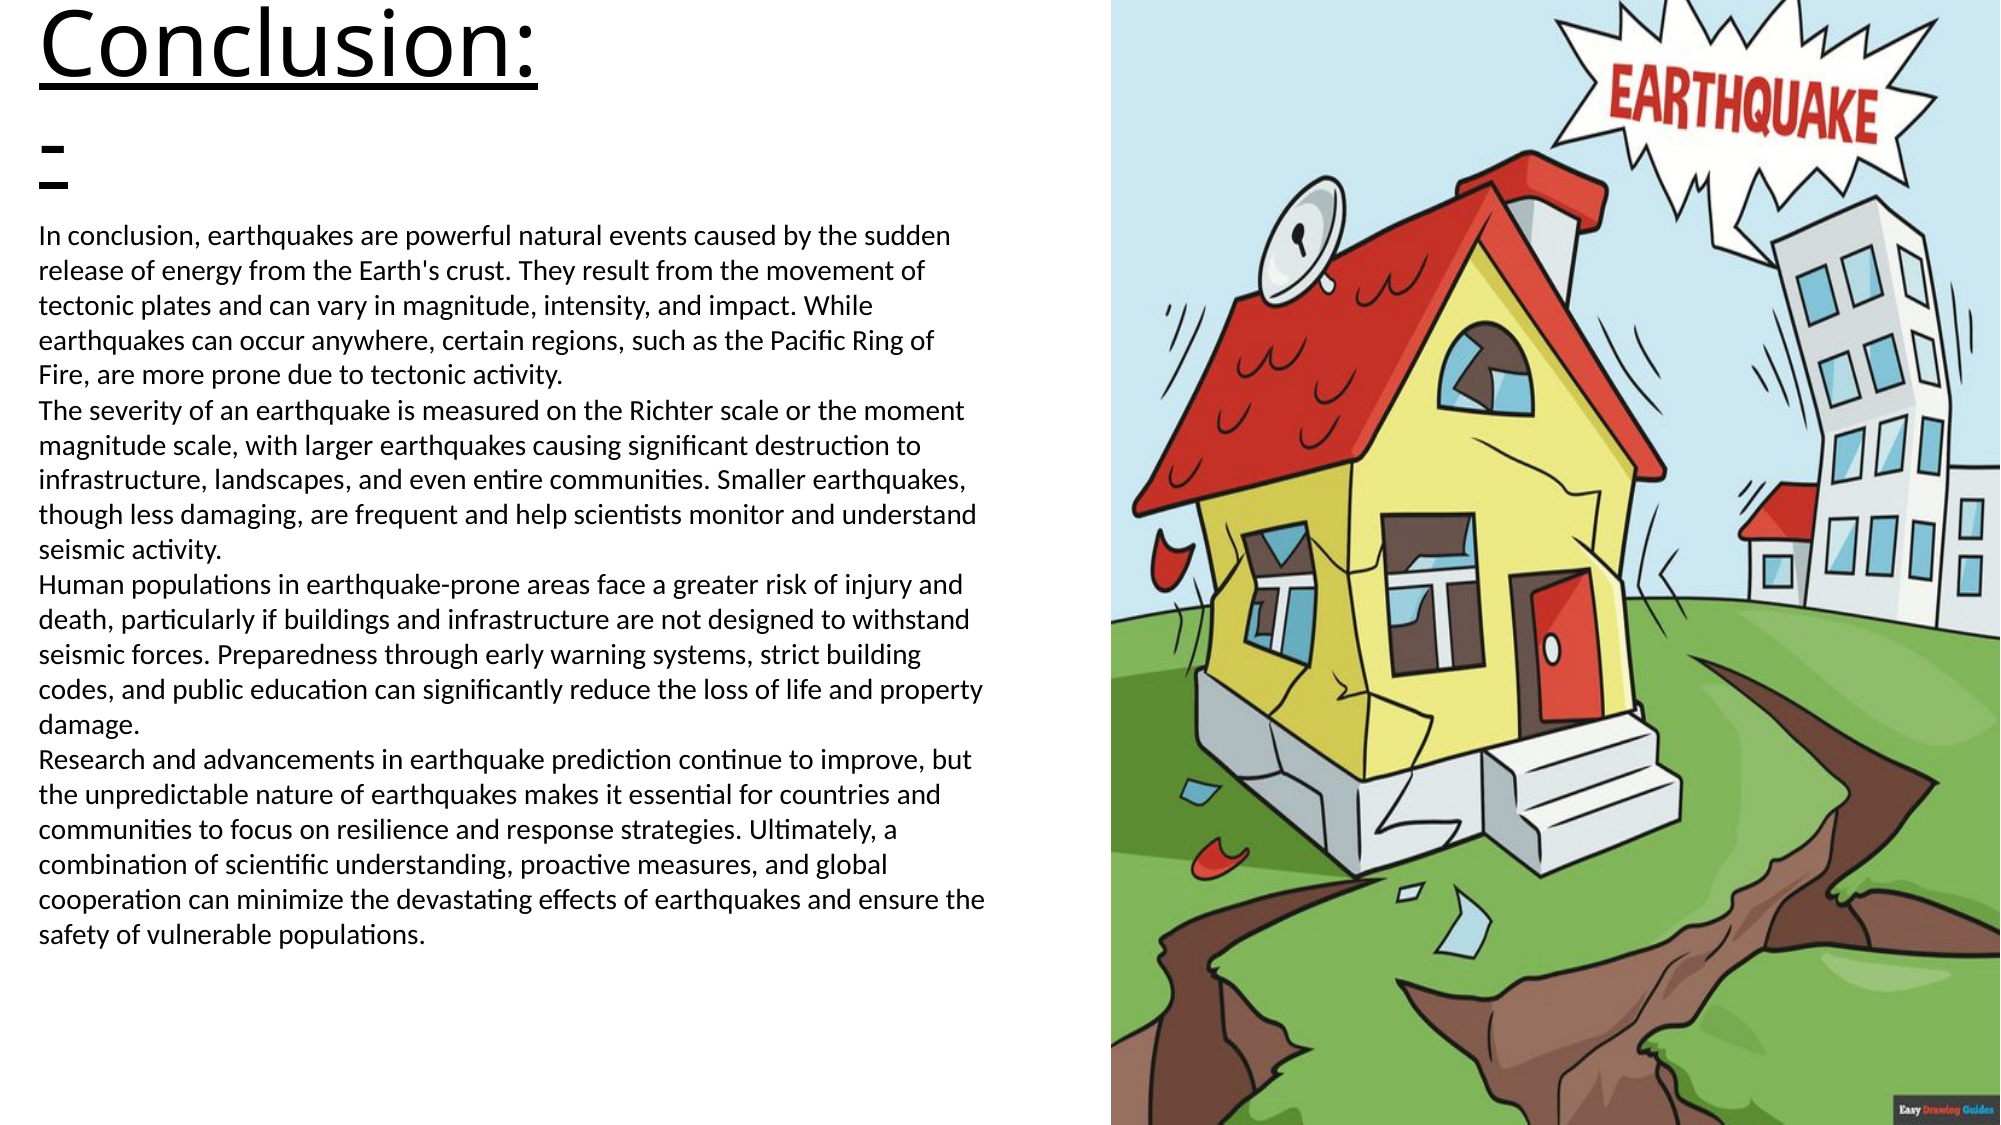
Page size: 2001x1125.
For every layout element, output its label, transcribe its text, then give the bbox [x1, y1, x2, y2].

picture [1111, 0, 2000, 1125]
title Conclusion:- [24, 27, 569, 165]
text_box In conclusion, earthquakes are powerful natural events caused by the sudden release of energy from the Earth's crust. They result from the movement of tectonic plates and can vary in magnitude, intensity, and impact. While earthquakes can occur anywhere, certain regions, such as the Pacific Ring of Fire, are more prone due to tectonic activity. The severity of an earthquake is measured on the Richter scale or the moment magnitude scale, with larger earthquakes causing significant destruction to infrastructure, landscapes, and even entire communities. Smaller earthquakes, though less damaging, are frequent and help scientists monitor and understand seismic activity. Human populations in earthquake-prone areas face a greater risk of injury and death, particularly if buildings and infrastructure are not designed to withstand seismic forces. Preparedness through early warning systems, strict building codes, and public education can significantly reduce the loss of life and property damage. Research and advancements in earthquake prediction continue to improve, but the unpredictable nature of earthquakes makes it essential for countries and communities to focus on resilience and response strategies. Ultimately, a combination of scientific understanding, proactive measures, and global cooperation can minimize the devastating effects of earthquakes and ensure the safety of vulnerable populations. [23, 208, 1008, 1003]
